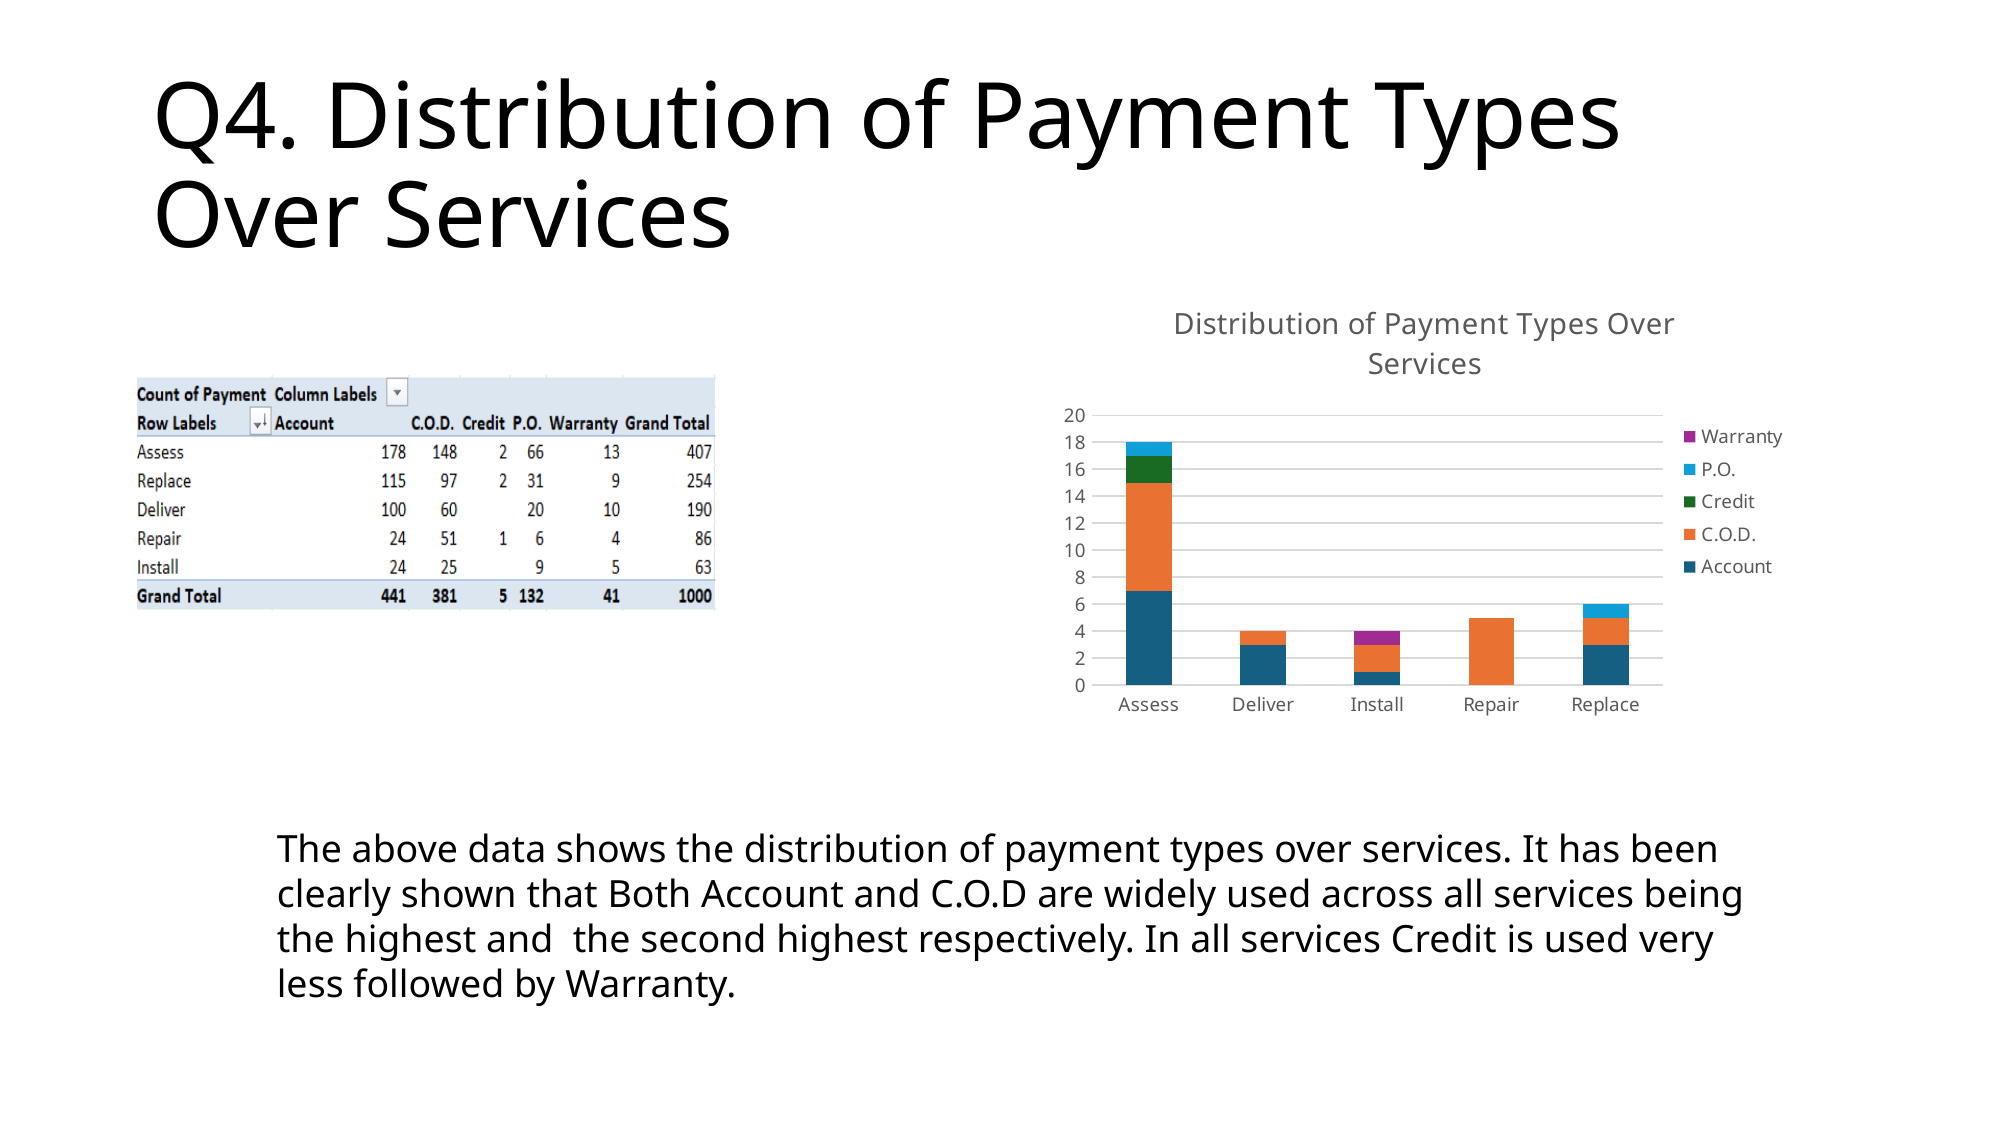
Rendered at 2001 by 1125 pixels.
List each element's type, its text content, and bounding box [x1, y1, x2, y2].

text_box The above data shows the distribution of payment types over services. It has been clearly shown that Both Account and C.O.D are widely used across all services being the highest and the second highest respectively. In all services Credit is used very less followed by Warranty. [262, 817, 1772, 1013]
title Q4. Distribution of Payment Types Over Services [137, 59, 1863, 278]
chart [1048, 276, 1802, 728]
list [136, 375, 717, 612]
